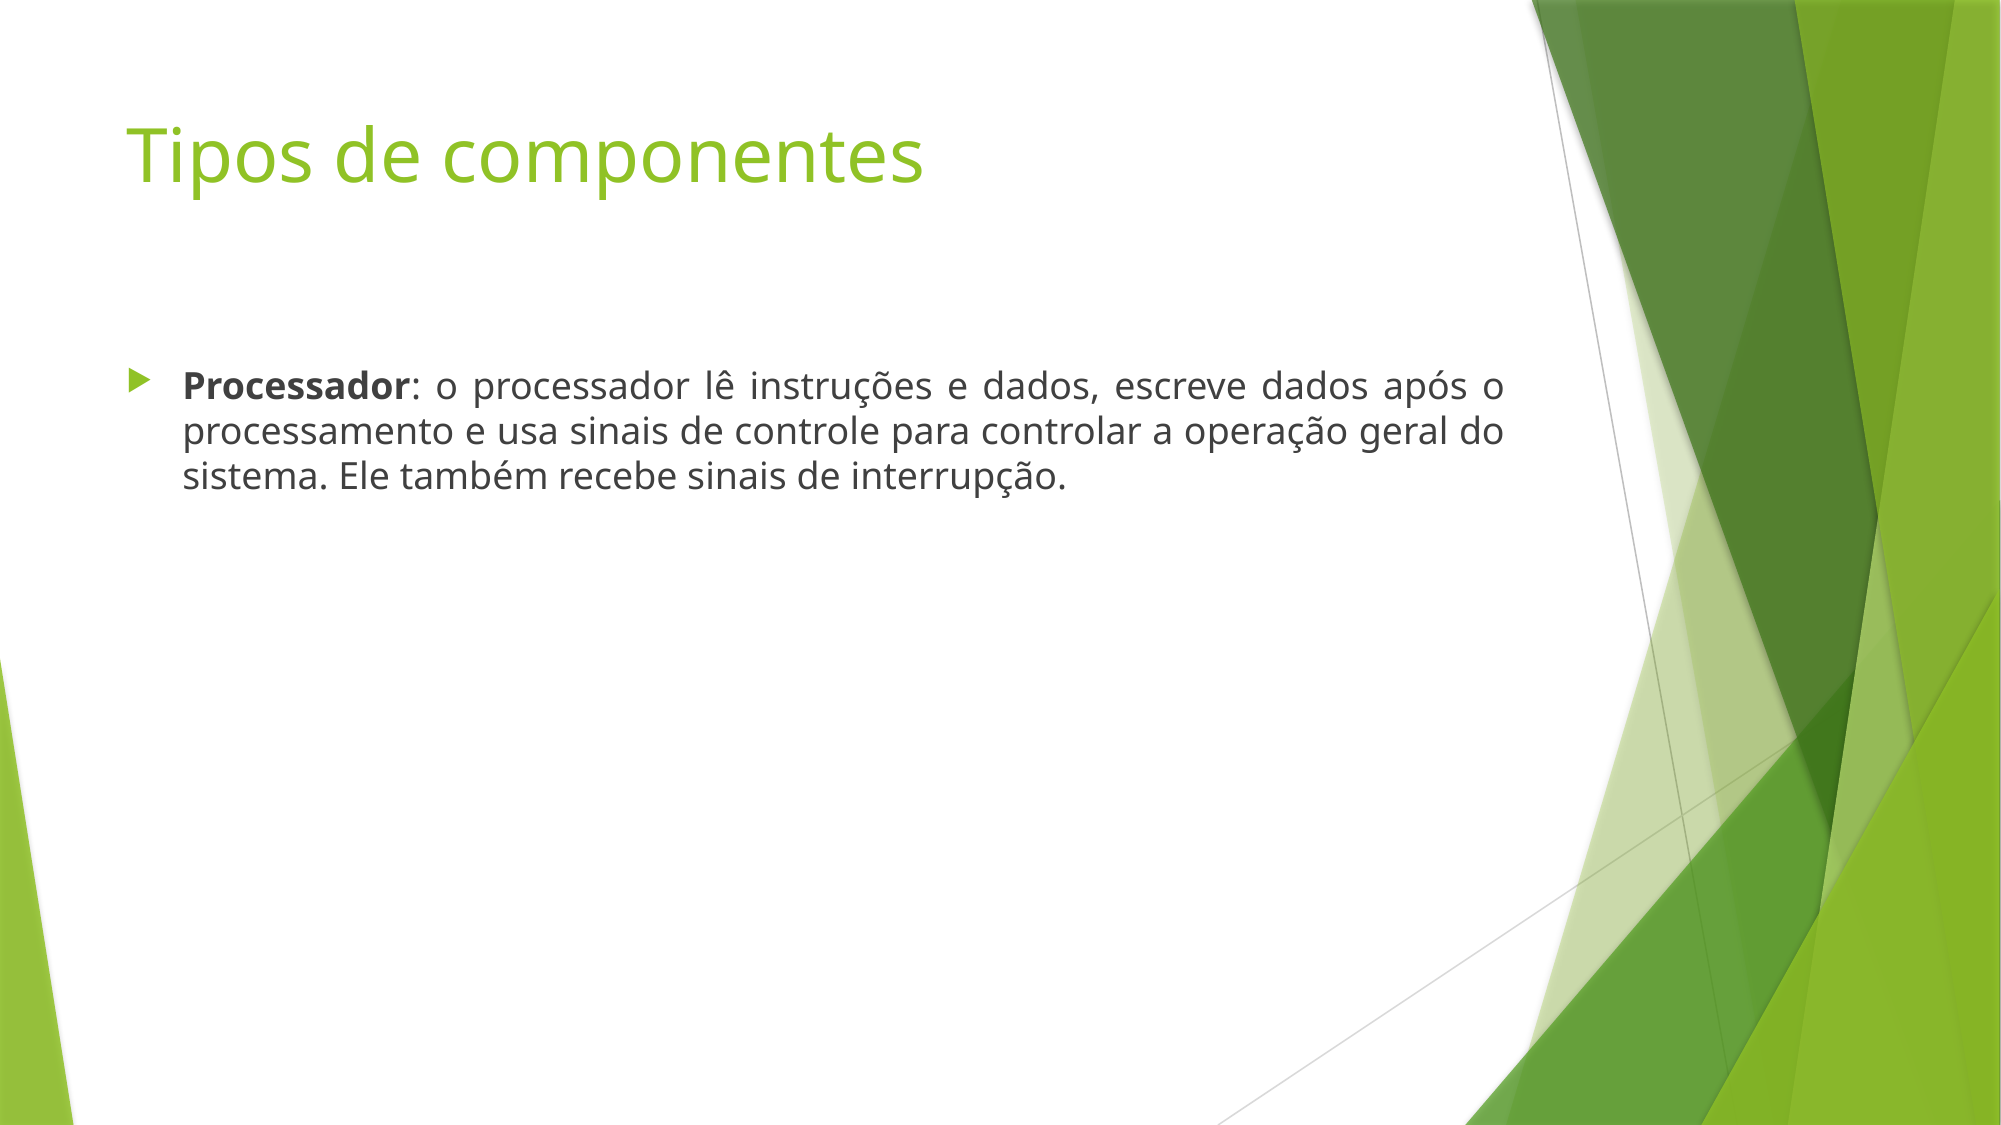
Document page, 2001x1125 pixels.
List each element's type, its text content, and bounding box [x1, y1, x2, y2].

list Processador: o processador lê instruções e dados, escreve dados após o processamento e usa sinais de controle para controlar a operação geral do sistema. Ele também recebe sinais de interrupção. [111, 354, 1522, 992]
title Tipos de componentes [111, 99, 1522, 317]
